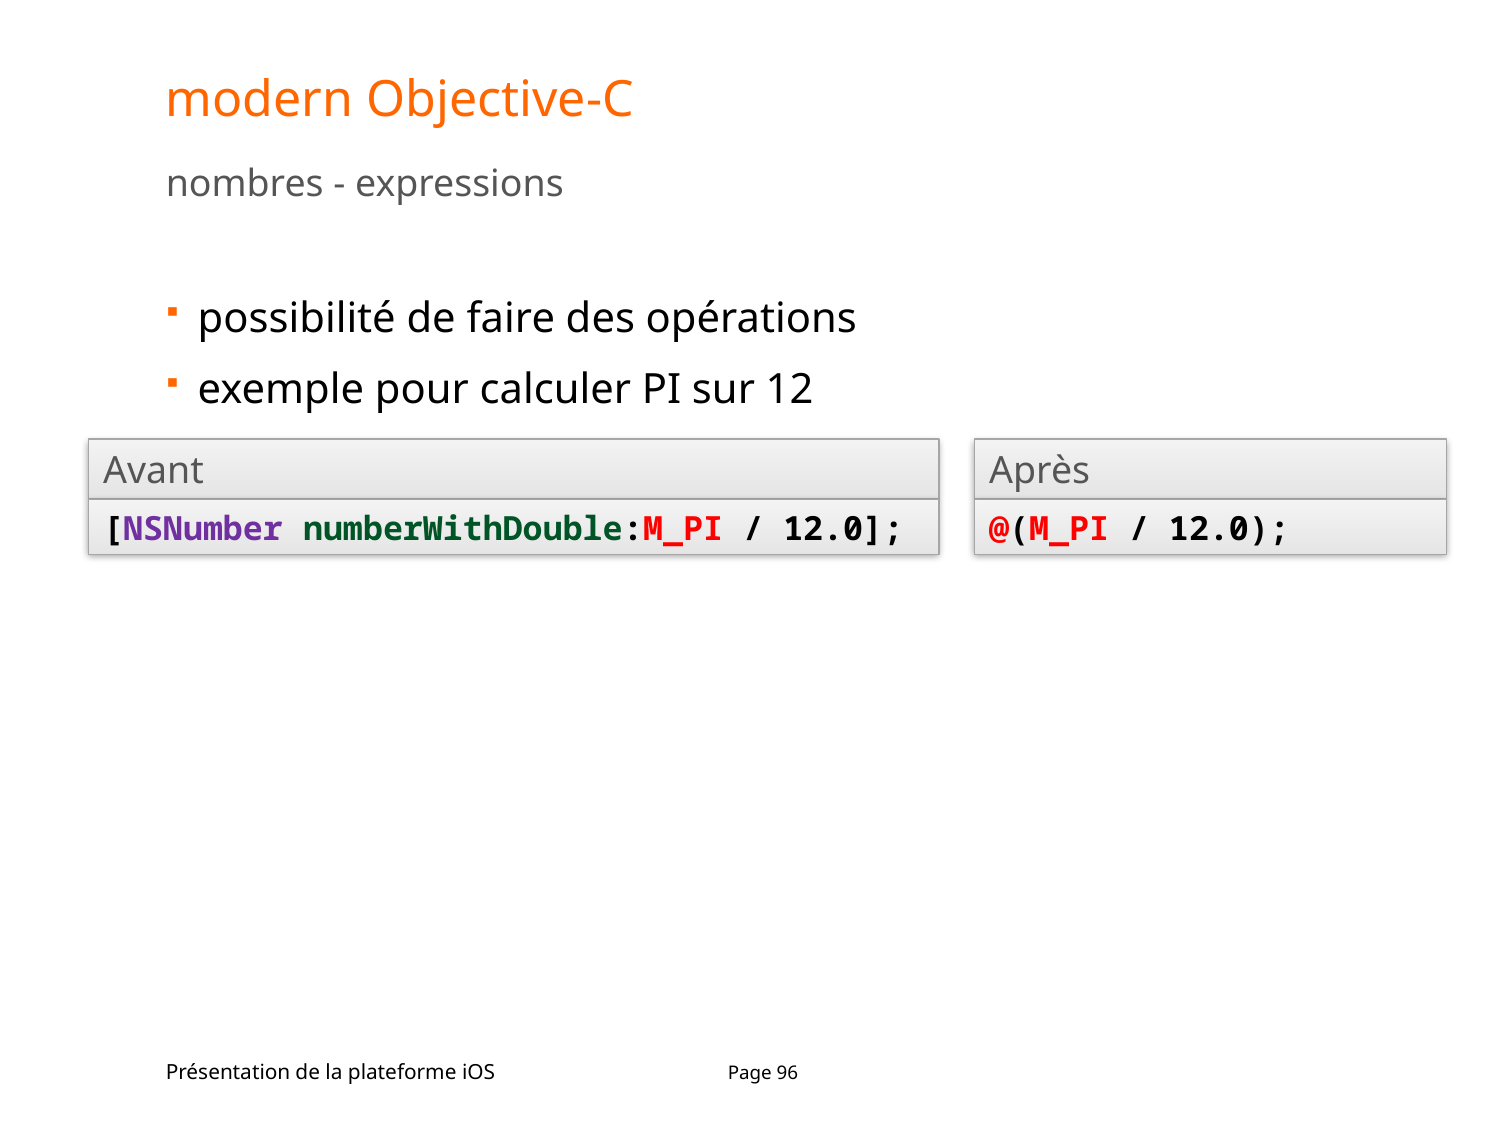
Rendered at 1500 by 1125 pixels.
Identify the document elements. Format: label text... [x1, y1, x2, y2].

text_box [974, 438, 1447, 556]
list nombres - expressions [165, 158, 1448, 209]
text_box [88, 438, 940, 556]
list possibilité de faire des opérations exemple pour calculer PI sur 12 [165, 290, 1448, 386]
footer Présentation de la plateforme iOS [165, 1050, 575, 1087]
title modern Objective-C [165, 66, 1448, 148]
